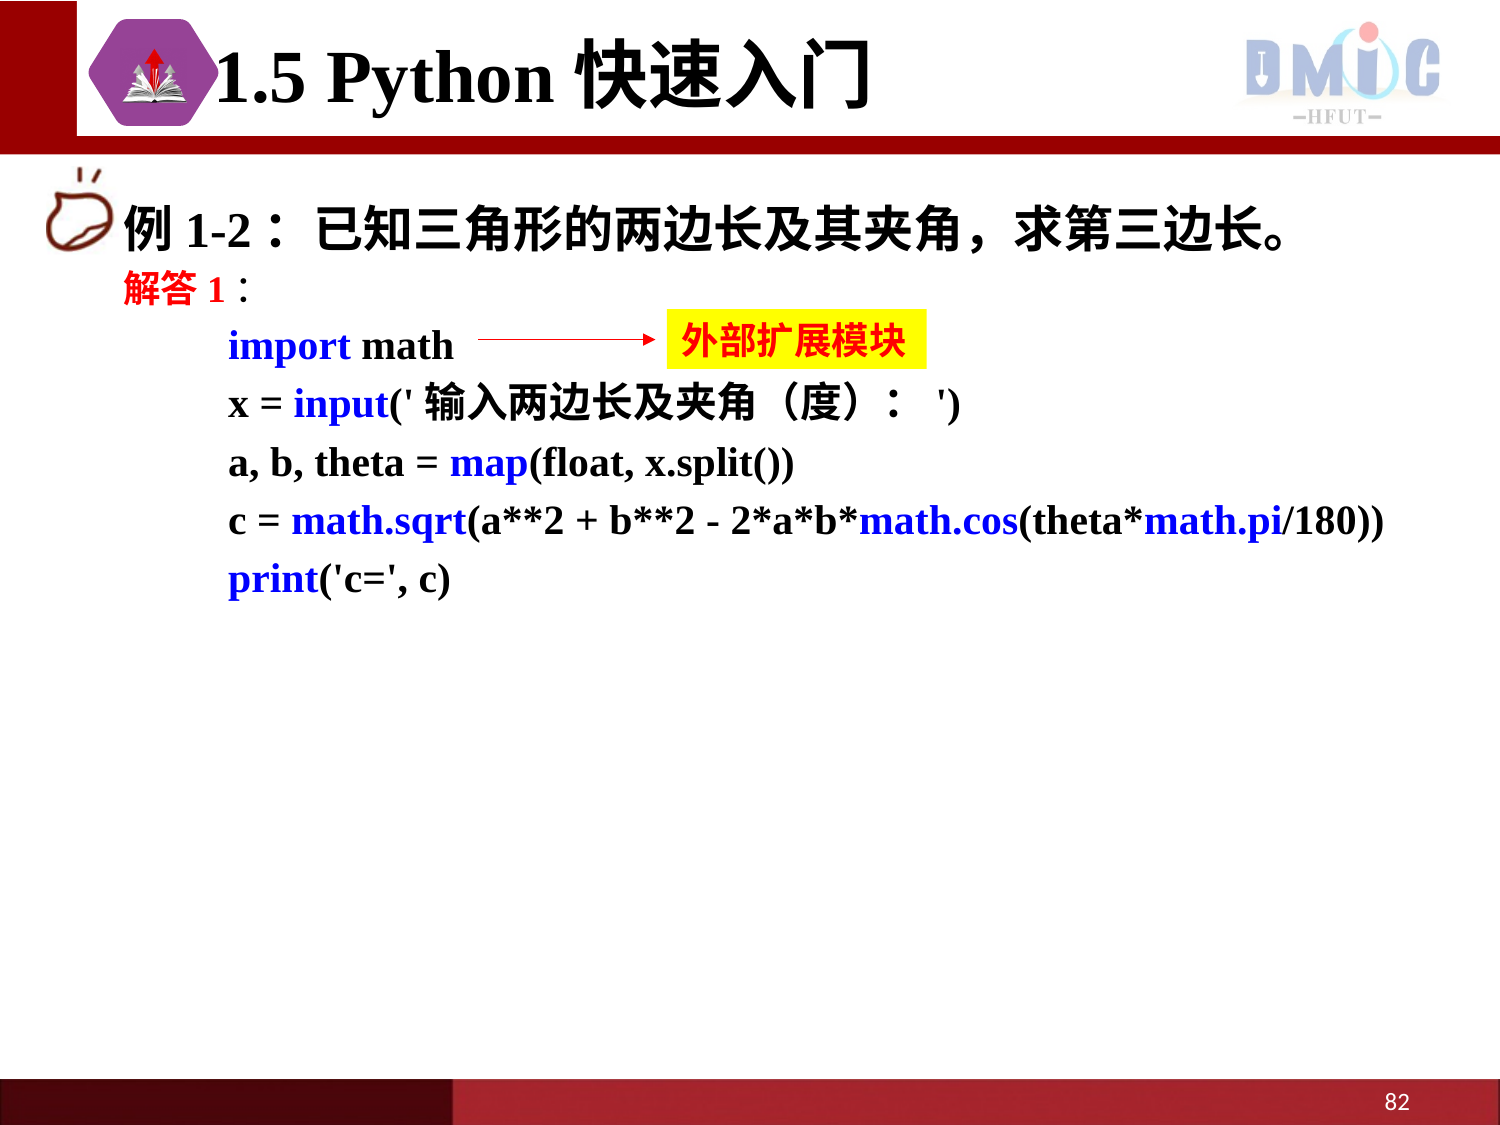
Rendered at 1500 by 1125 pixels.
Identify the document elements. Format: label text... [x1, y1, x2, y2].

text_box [40, 18, 1046, 127]
table_cell 把整数x转换为二进制串表示形式 [1210, 21, 1472, 132]
picture [46, 165, 119, 258]
picture [0, 1079, 1500, 1125]
list 例1-2：已知三角形的两边长及其夹角，求第三边长。 解答1： import math x = input('输入两边长及夹角（度）：') a, b, theta = map(float, x.split()) c = math.sqrt(a**2 + b**2 - 2*a*b*math.cos(theta*math.pi/180)) print('c=', c) [107, 189, 1459, 958]
slide_number 82 [1074, 1081, 1425, 1119]
text_box 外部扩展模块 [666, 309, 927, 369]
